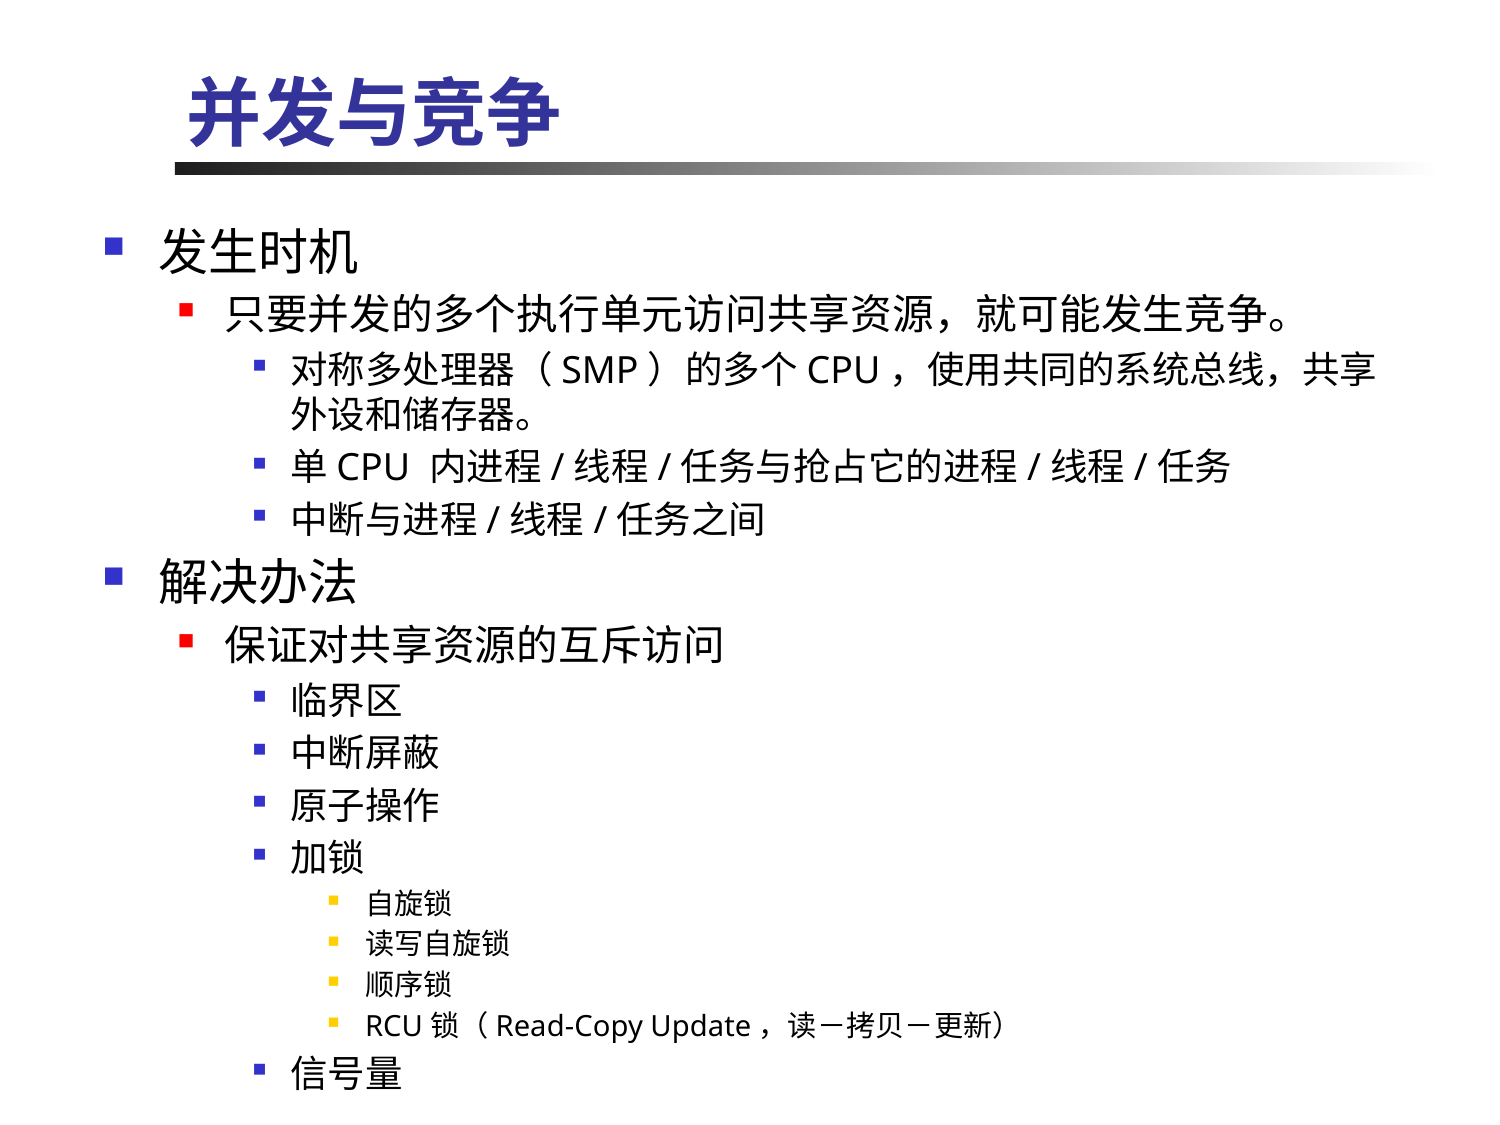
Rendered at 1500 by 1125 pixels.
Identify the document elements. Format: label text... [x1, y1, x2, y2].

list 发生时机 只要并发的多个执行单元访问共享资源，就可能发生竞争。 对称多处理器（SMP）的多个CPU，使用共同的系统总线，共享外设和储存器。 单CPU 内进程/线程/任务与抢占它的进程/线程/任务 中断与进程/线程/任务之间 解决办法 保证对共享资源的互斥访问 临界区 中断屏蔽 原子操作 加锁 自旋锁 读写自旋锁 顺序锁 RCU锁（Read-Copy Update，读－拷贝－更新） 信号量 [87, 212, 1413, 1026]
title 并发与竞争 [170, 49, 1429, 163]
